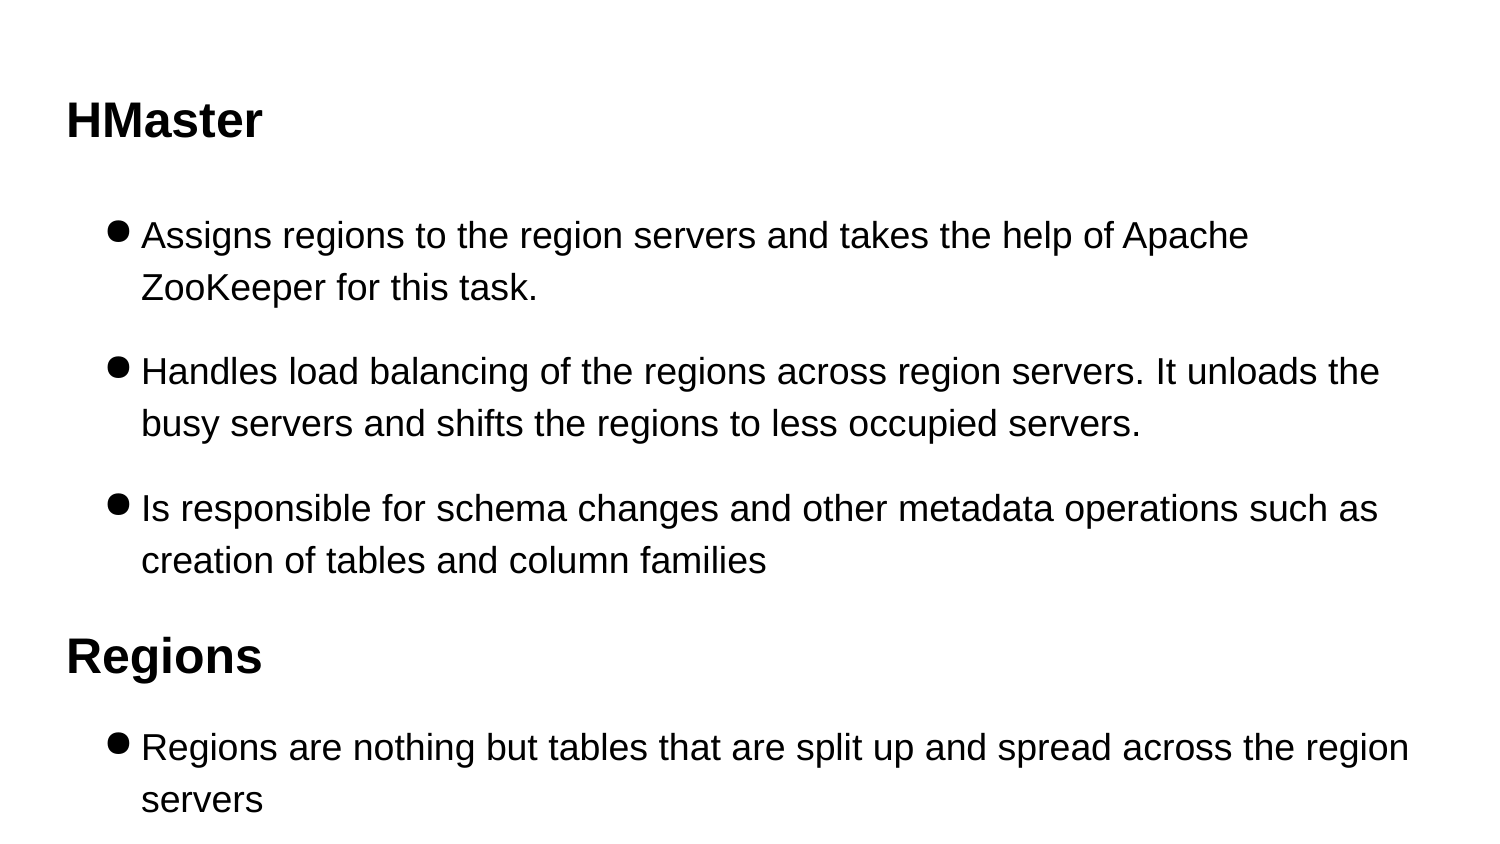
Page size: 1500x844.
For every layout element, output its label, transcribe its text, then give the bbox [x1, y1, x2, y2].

title HMaster [51, 72, 1449, 167]
list Assigns regions to the region servers and takes the help of Apache ZooKeeper for this task. Handles load balancing of the regions across region servers. It unloads the busy servers and shifts the regions to less occupied servers. Is responsible for schema changes and other metadata operations such as creation of tables and column families Regions Regions are nothing but tables that are split up and spread across the region servers [51, 189, 1449, 771]
